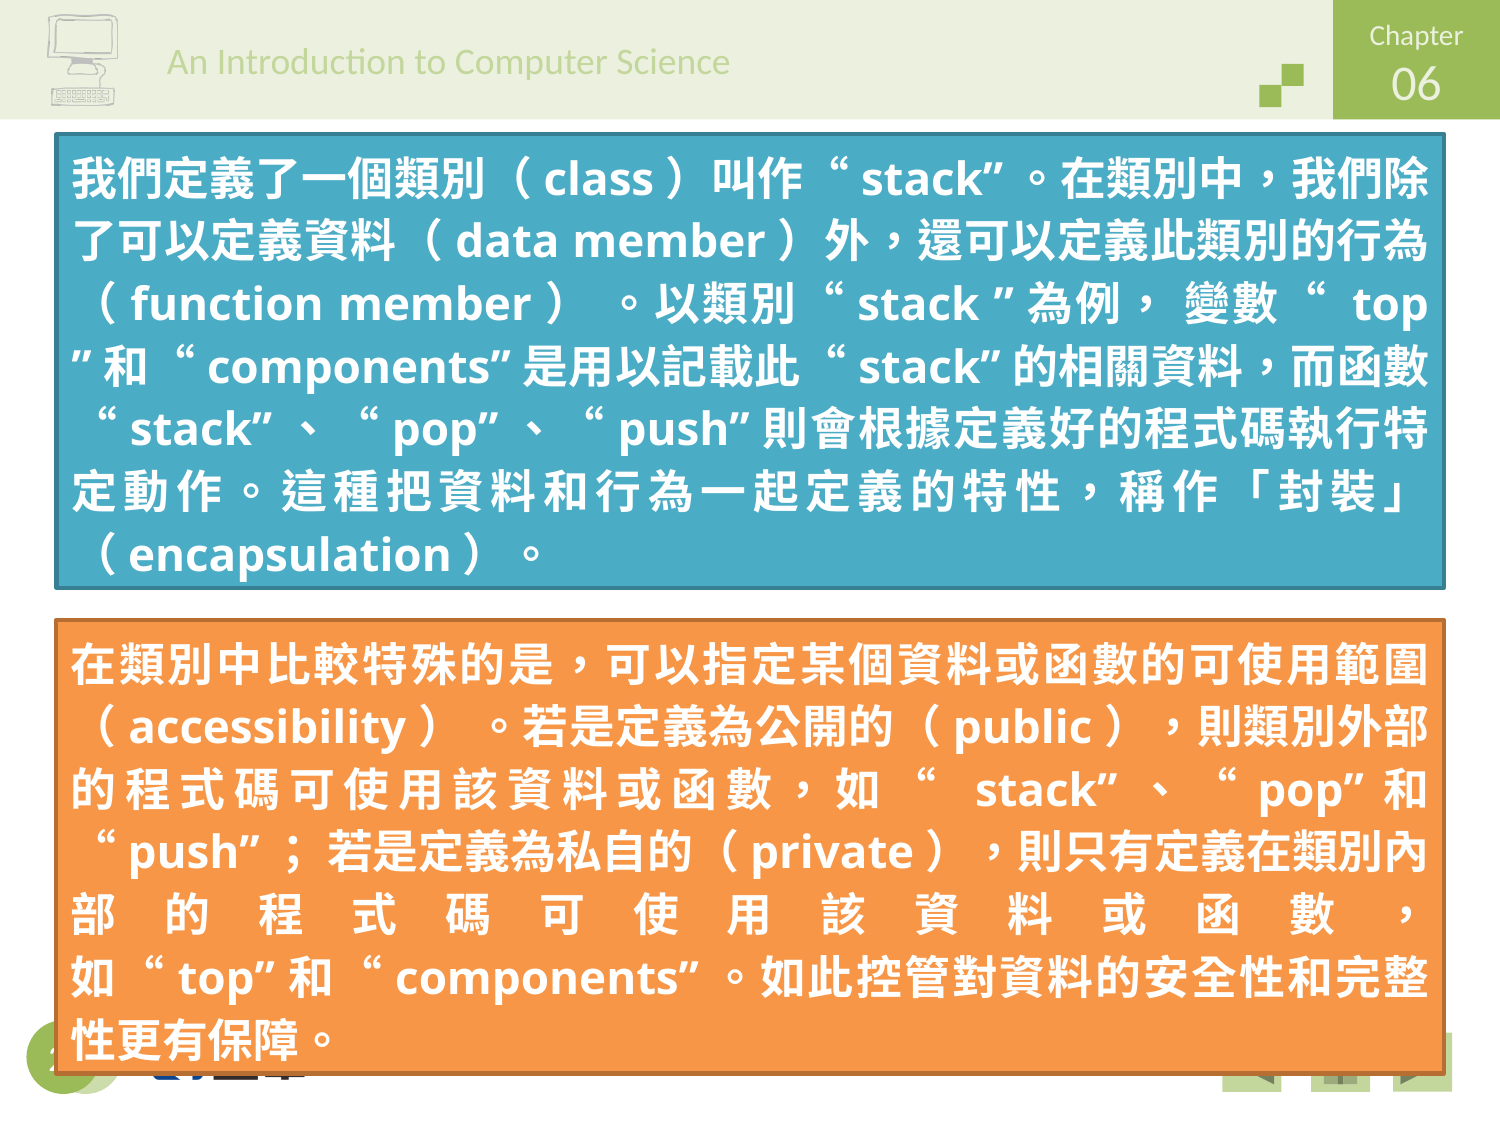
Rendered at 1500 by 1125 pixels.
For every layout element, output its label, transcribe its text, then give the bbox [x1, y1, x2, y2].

picture [47, 14, 118, 106]
text_box 在類別中比較特殊的是，可以指定某個資料或函數的可使用範圍（accessibility） 。若是定義為公開的（public），則類別外部的程式碼可使用該資料或函數，如“ stack”、“pop”和 “push”； 若是定義為私自的（private），則只有定義在類別內部的程式碼可使用該資料或函數，如“top”和“components”。如此控管對資料的安全性和完整性更有保障。 [54, 618, 1446, 1076]
text_box 我們定義了一個類別（class）叫作“stack”。在類別中，我們除了可以定義資料（data member）外，還可以定義此類別的行為（function member） 。以類別“stack ”為例， 變數“ top ”和“components”是用以記載此“stack”的相關資料，而函數“stack”、“pop”、“push”則會根據定義好的程式碼執行特定動作。這種把資料和行為一起定義的特性，稱作「封裝」（encapsulation）。 [54, 132, 1446, 590]
picture [152, 1076, 307, 1080]
